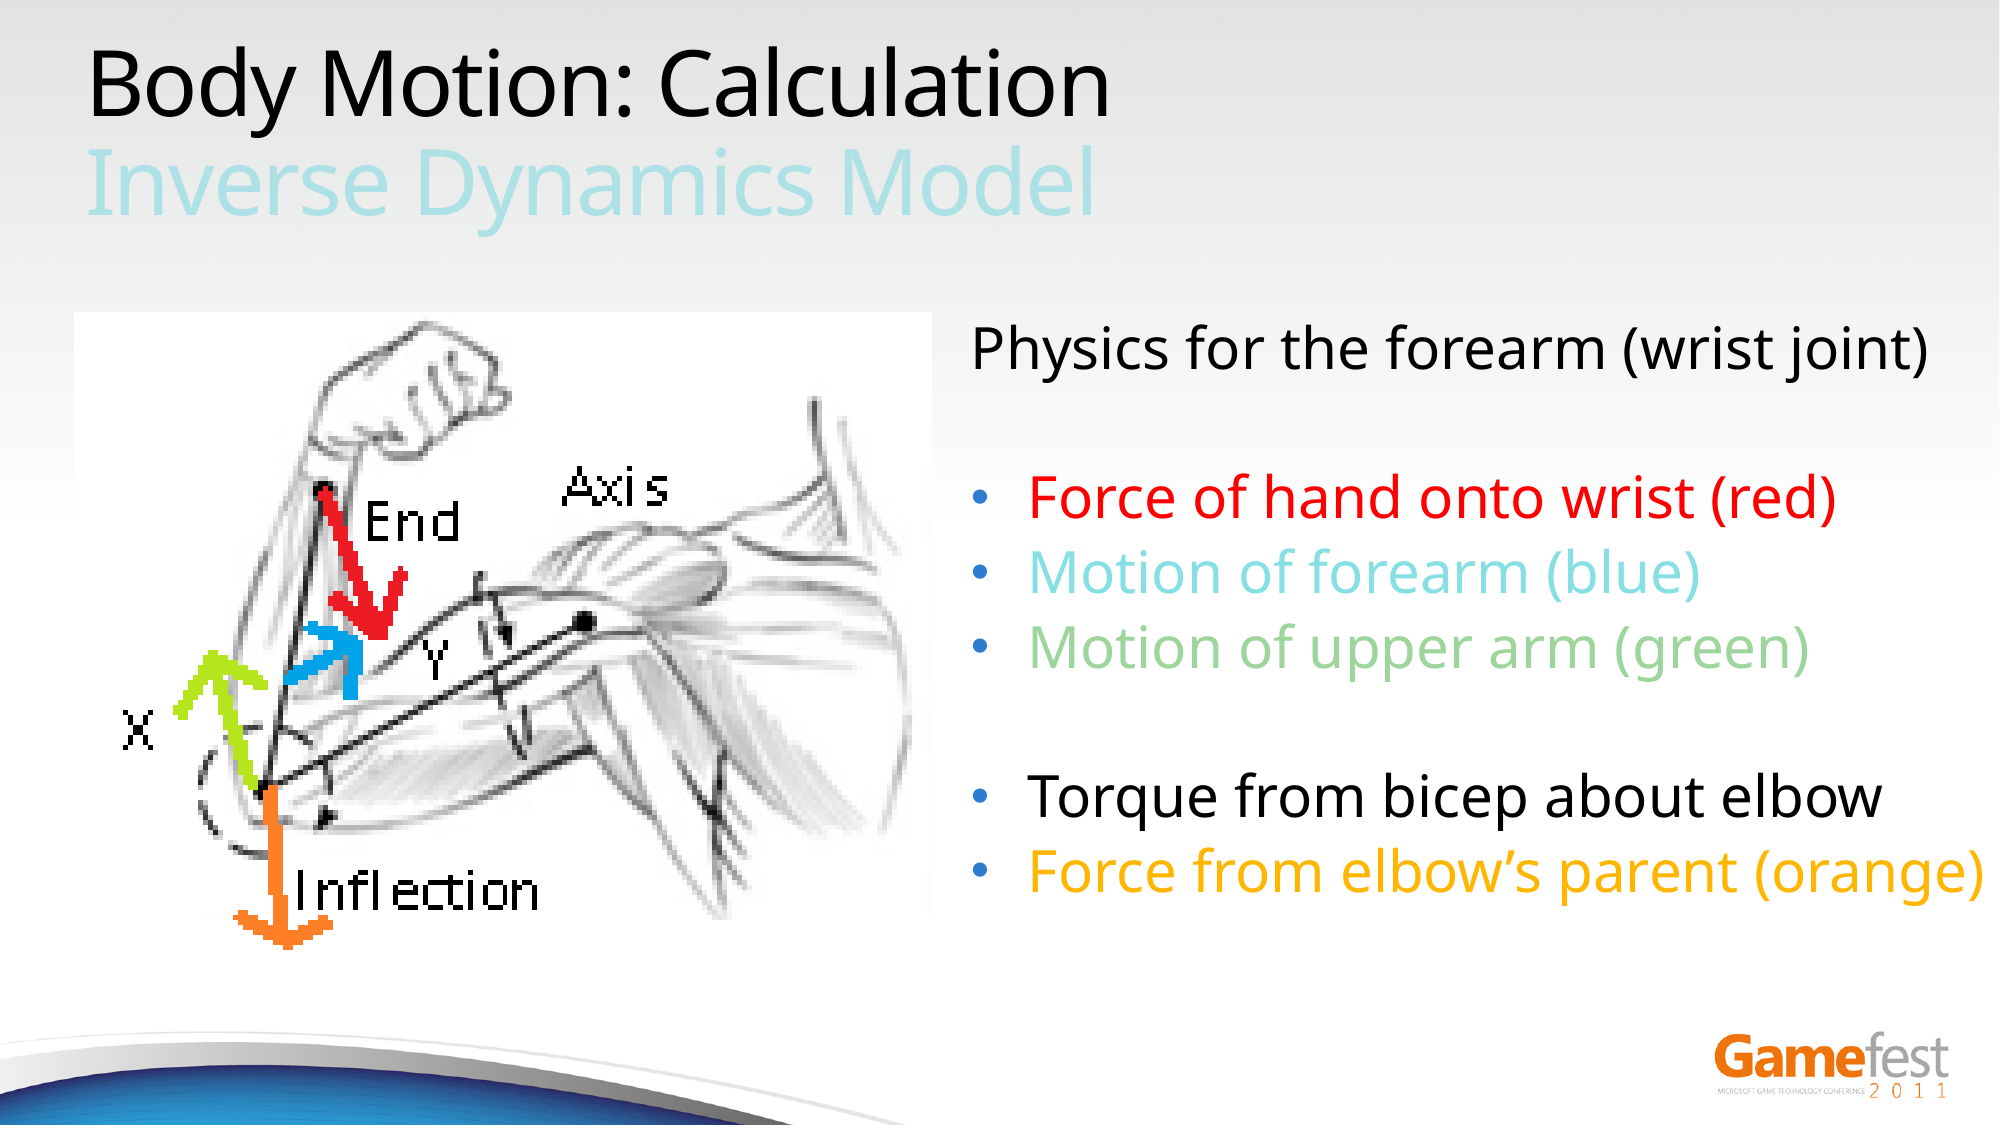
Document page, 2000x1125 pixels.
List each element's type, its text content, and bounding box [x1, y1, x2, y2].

list [85, 237, 970, 518]
list Physics for the forearm (wrist joint) Force of hand onto wrist (red) Motion of forearm (blue) Motion of upper arm (green) Torque from bicep about elbow Force from elbow’s parent (orange) [970, 237, 1988, 1001]
title Body Motion: Calculation Inverse Dynamics Model [85, 37, 1914, 138]
picture [0, 0, 2000, 1125]
